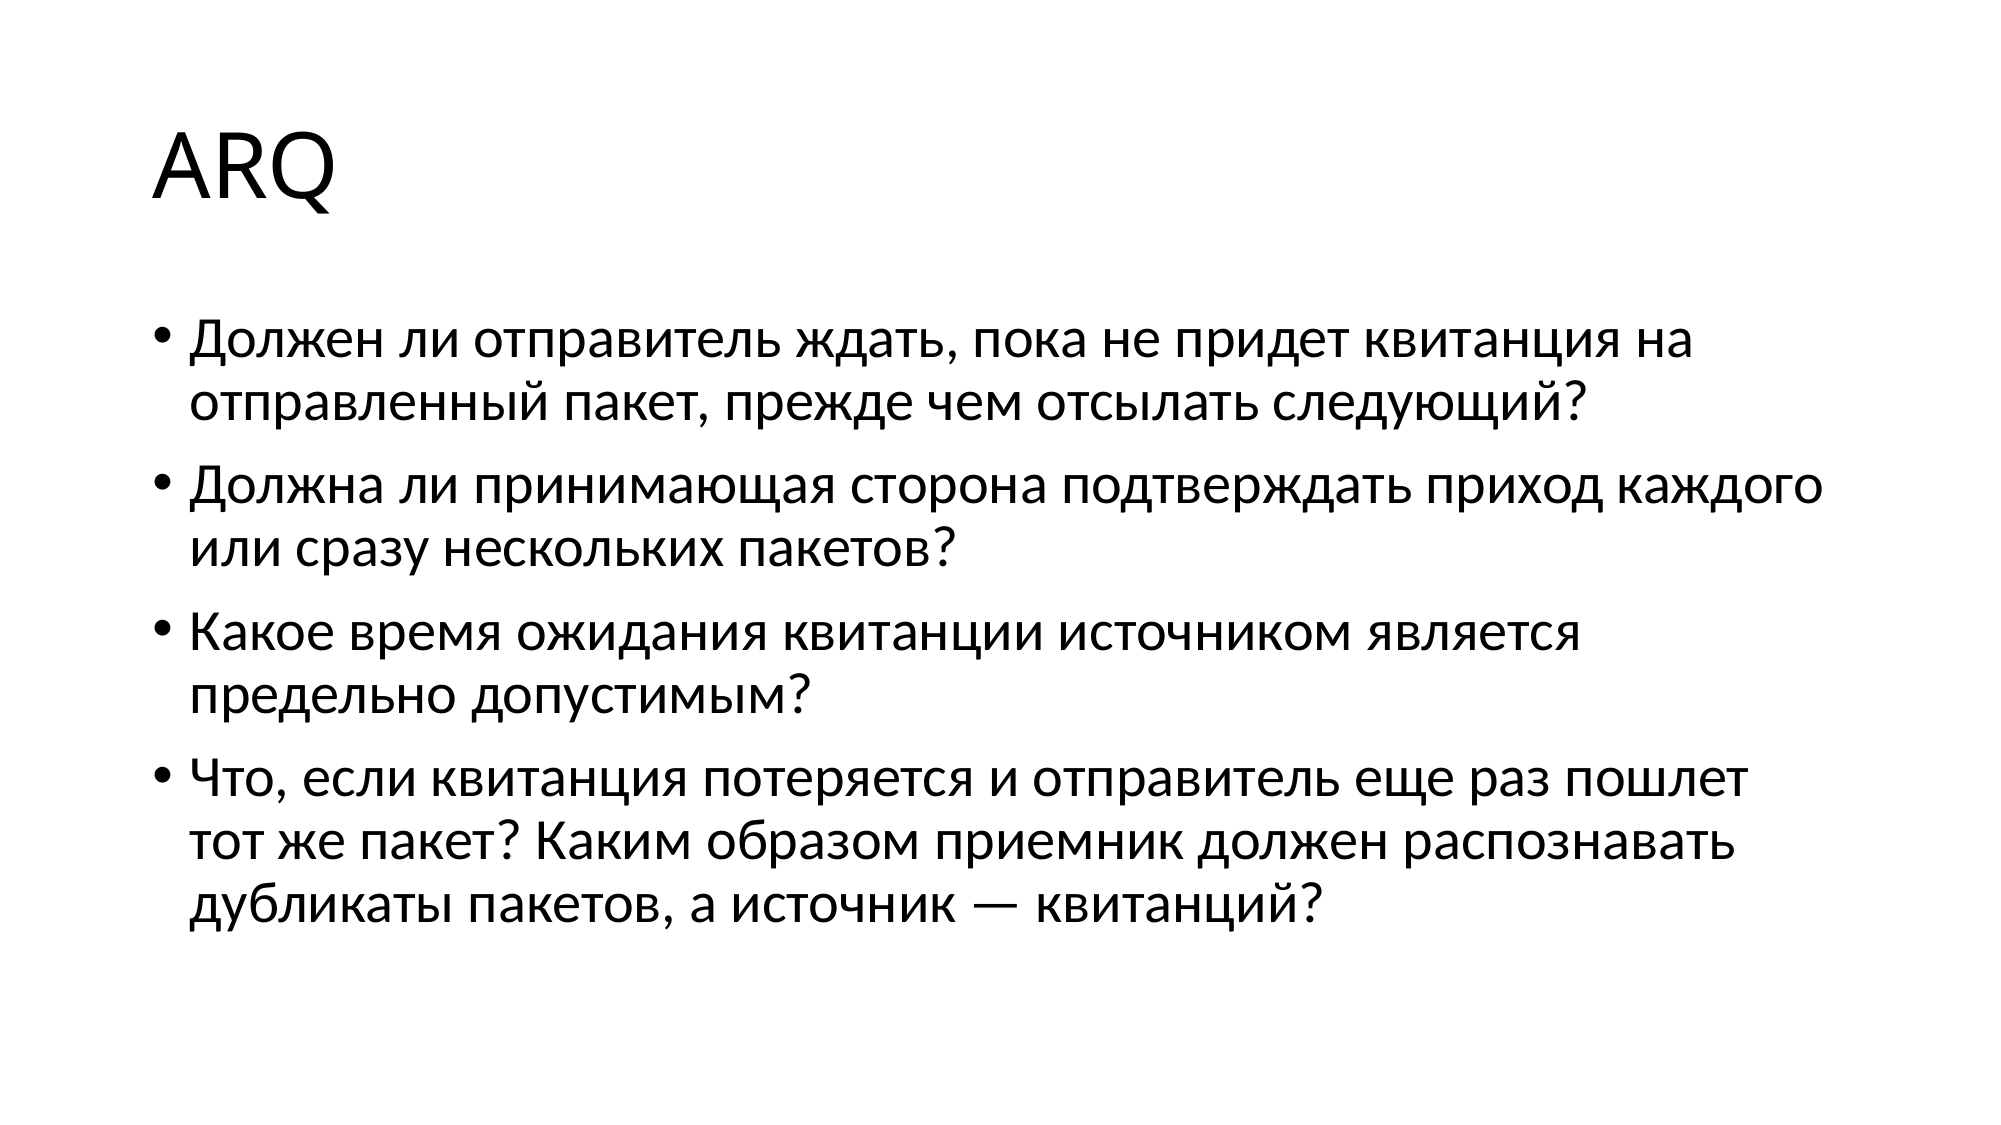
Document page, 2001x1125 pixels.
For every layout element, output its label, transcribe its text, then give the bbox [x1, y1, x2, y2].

list Должен ли отправитель ждать, пока не придет квитанция на отправленный пакет, прежде чем отсылать следующий? Должна ли принимающая сторона подтверждать приход каждого или сразу нескольких пакетов? Какое время ожидания квитанции источником является предельно допустимым? Что, если квитанция потеряется и отправитель еще раз пошлет тот же пакет? Каким образом приемник должен распознавать дубликаты пакетов, а источник — квитанций? [137, 299, 1853, 1014]
title ARQ [137, 59, 1863, 278]
